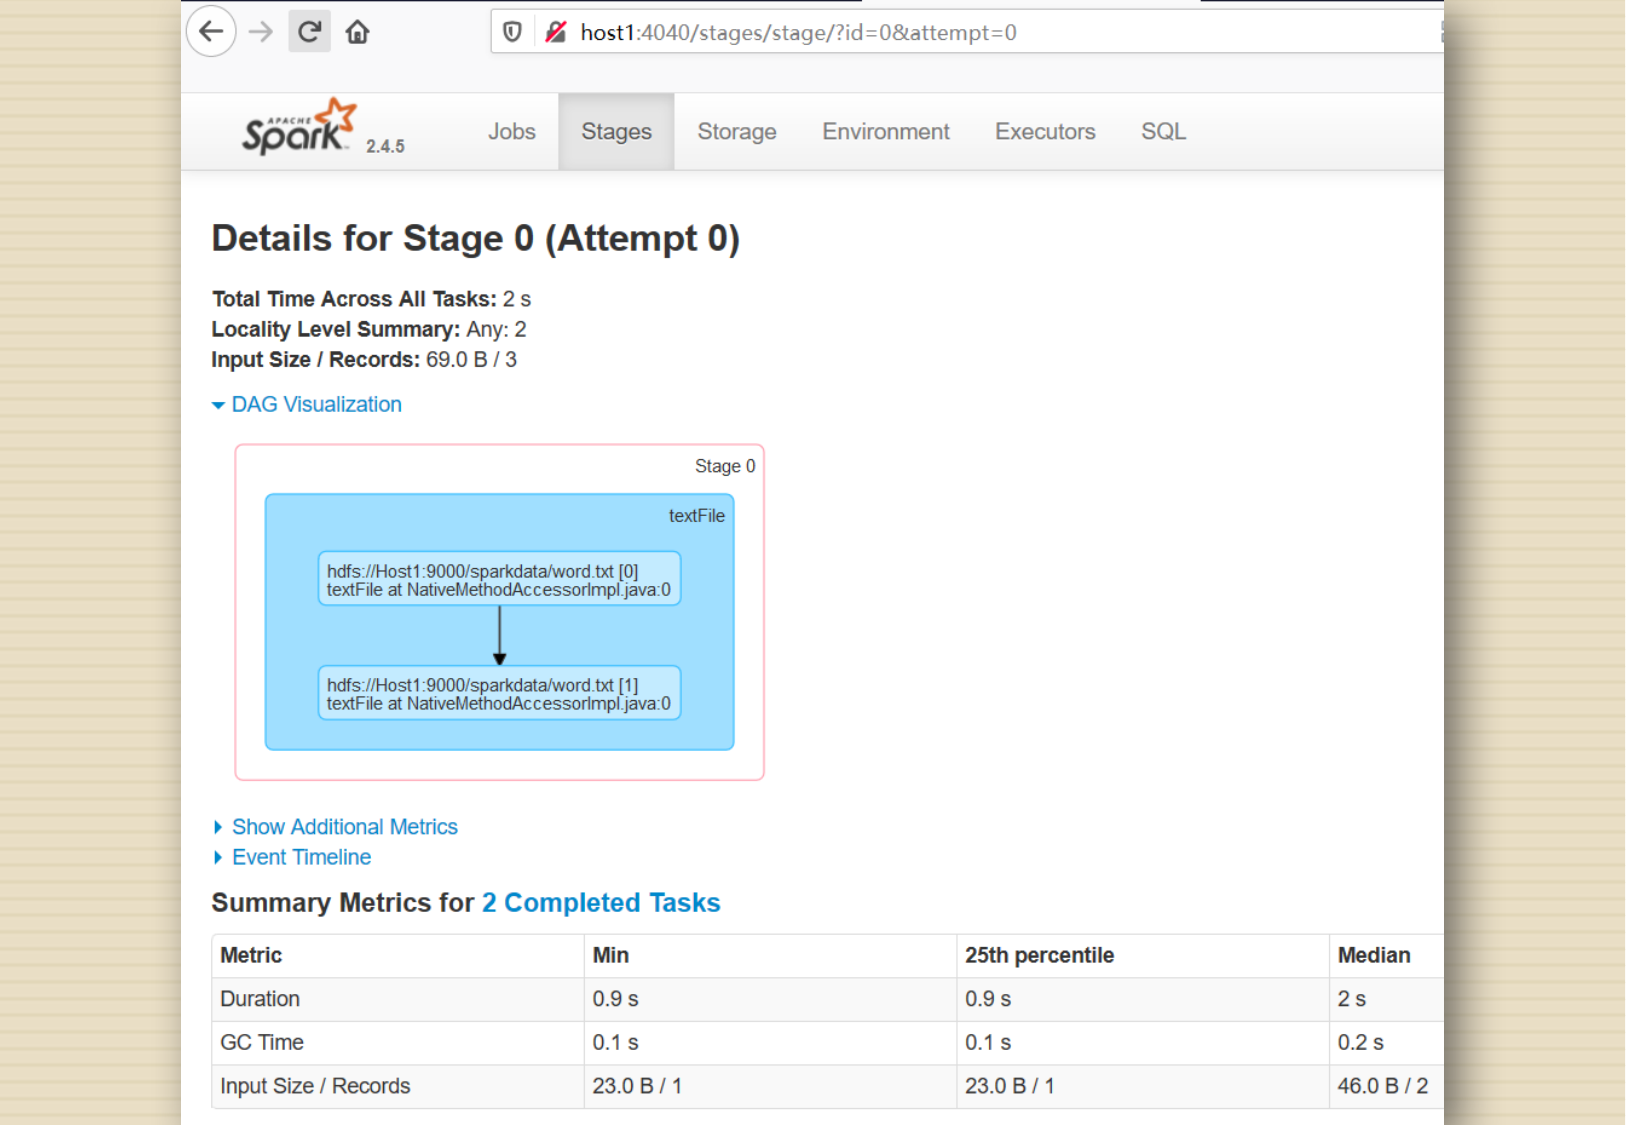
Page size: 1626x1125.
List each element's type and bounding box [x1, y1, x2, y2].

picture [180, 0, 1445, 1125]
